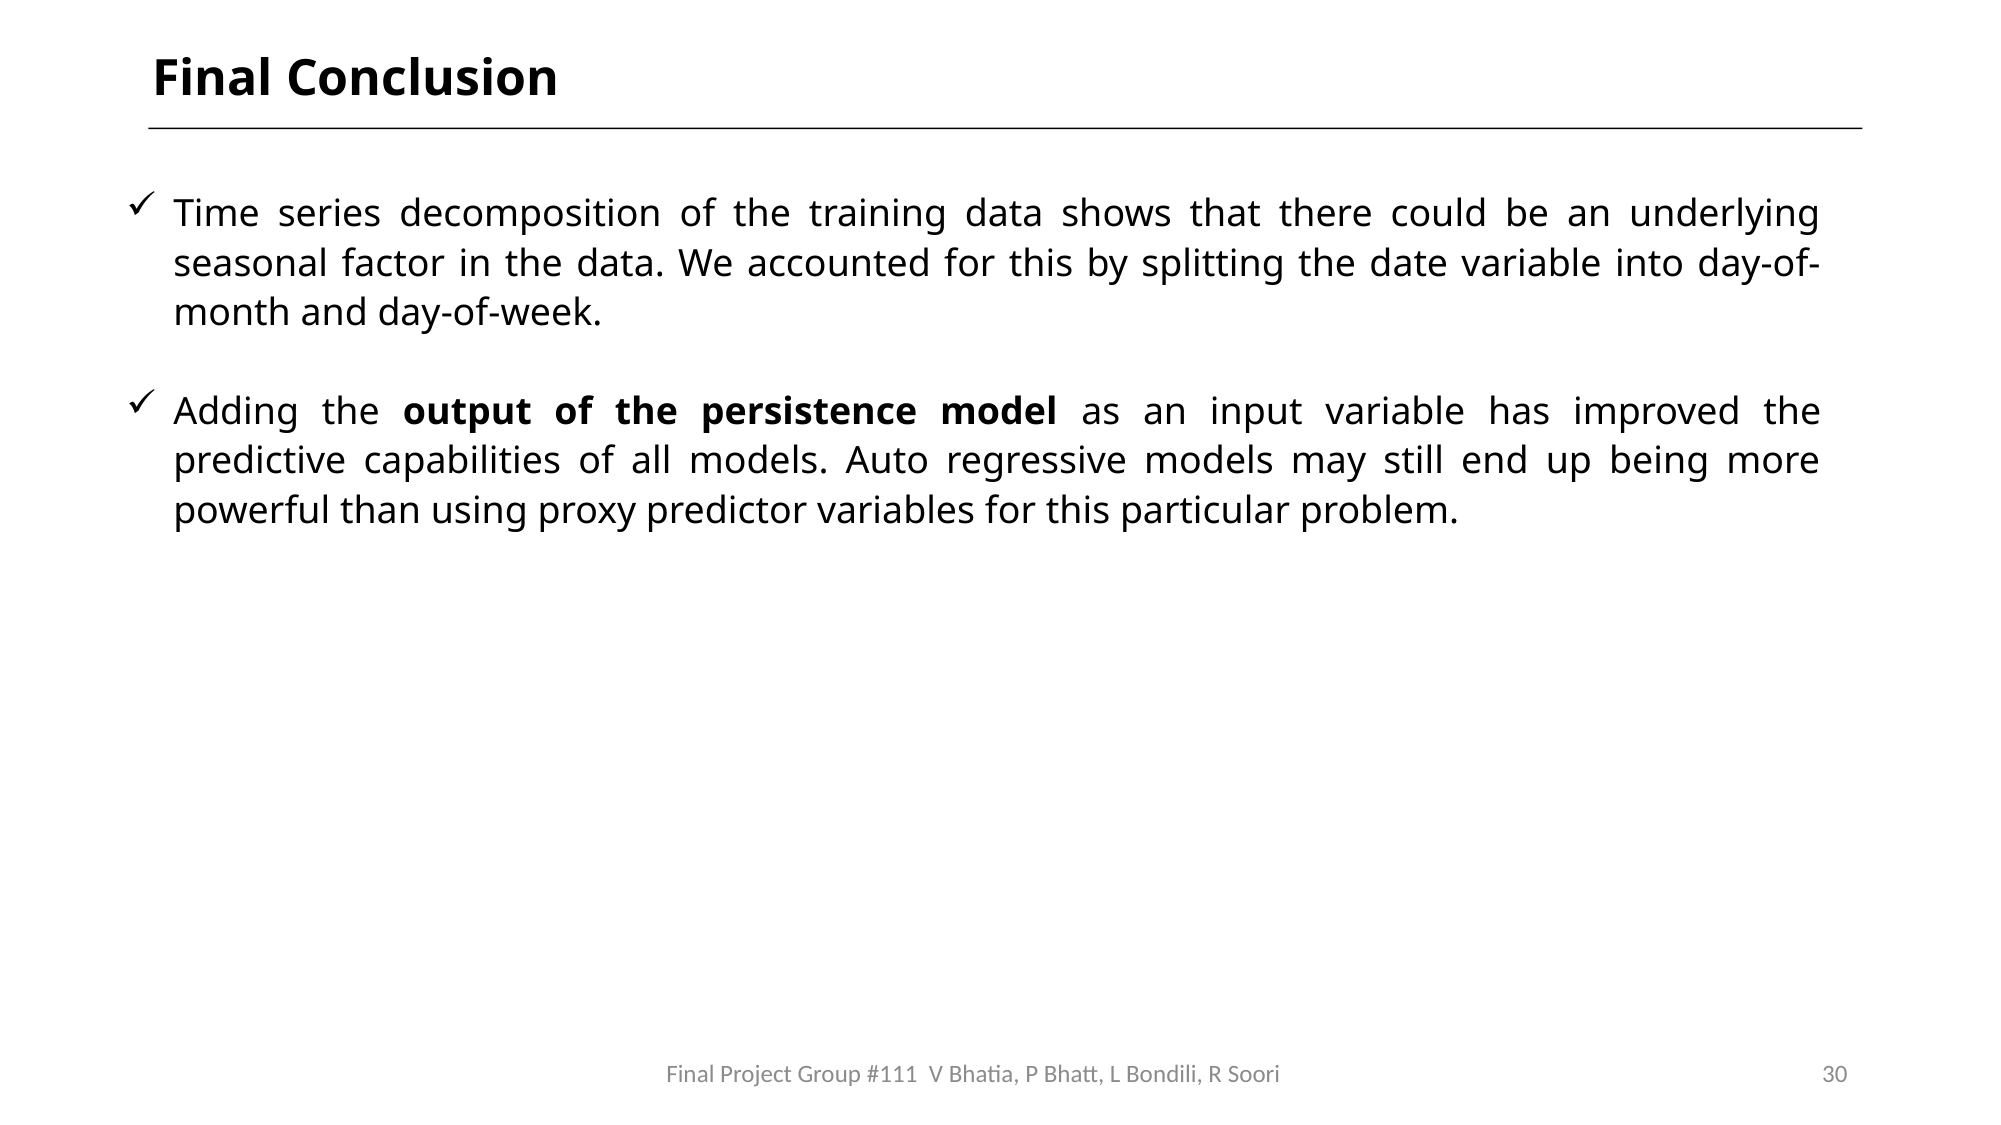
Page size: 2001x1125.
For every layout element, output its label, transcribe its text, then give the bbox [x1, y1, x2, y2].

text_box Final Conclusion [137, 42, 1863, 117]
text_box 30 [1698, 1042, 1863, 1103]
text_box Time series decomposition of the training data shows that there could be an underlying seasonal factor in the data. We accounted for this by splitting the date variable into day-of-month and day-of-week. Adding the output of the persistence model as an input variable has improved the predictive capabilities of all models. Auto regressive models may still end up being more powerful than using proxy predictor variables for this particular problem. [111, 177, 1837, 935]
text_box Final Project Group #111 V Bhatia, P Bhatt, L Bondili, R Soori [379, 1042, 1569, 1103]
